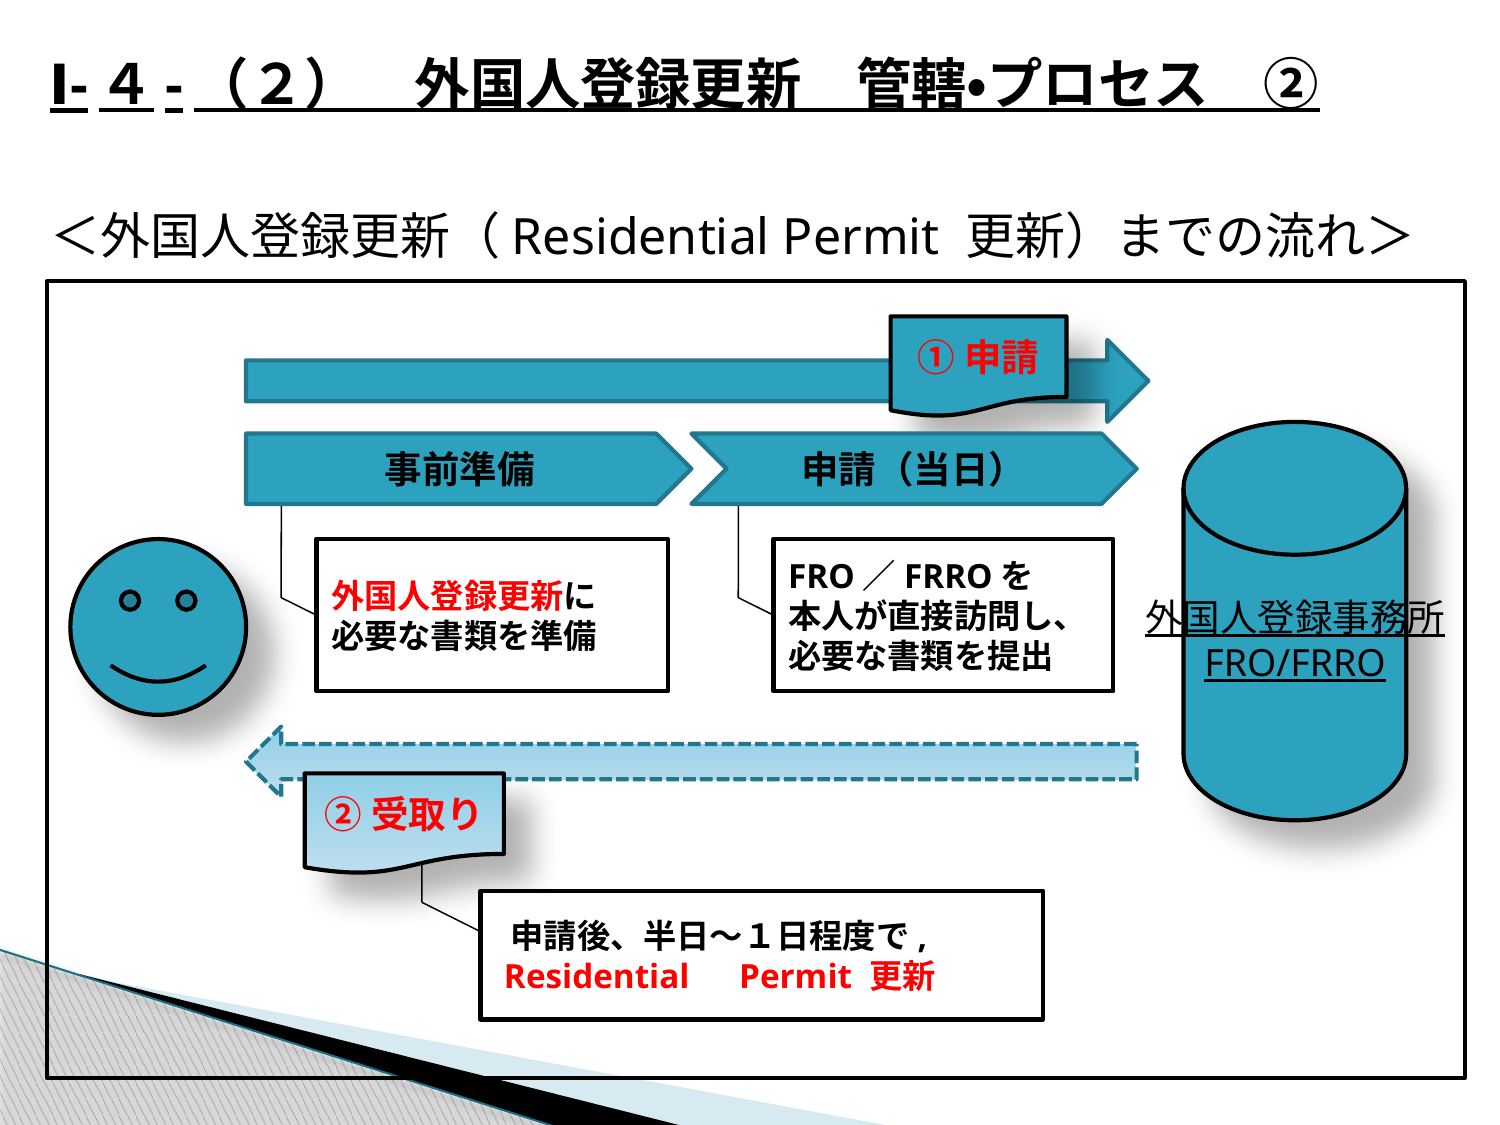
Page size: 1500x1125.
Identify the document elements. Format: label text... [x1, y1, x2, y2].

text_box ＜外国人登録更新（Residential Permit 更新）までの流れ＞ [33, 162, 1500, 307]
text_box Ⅰ-４-（２） 外国人登録更新 管轄・プロセス ② [35, 35, 1386, 129]
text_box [738, 597, 774, 616]
text_box [45, 279, 1467, 1080]
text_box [421, 902, 528, 956]
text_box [280, 597, 317, 616]
